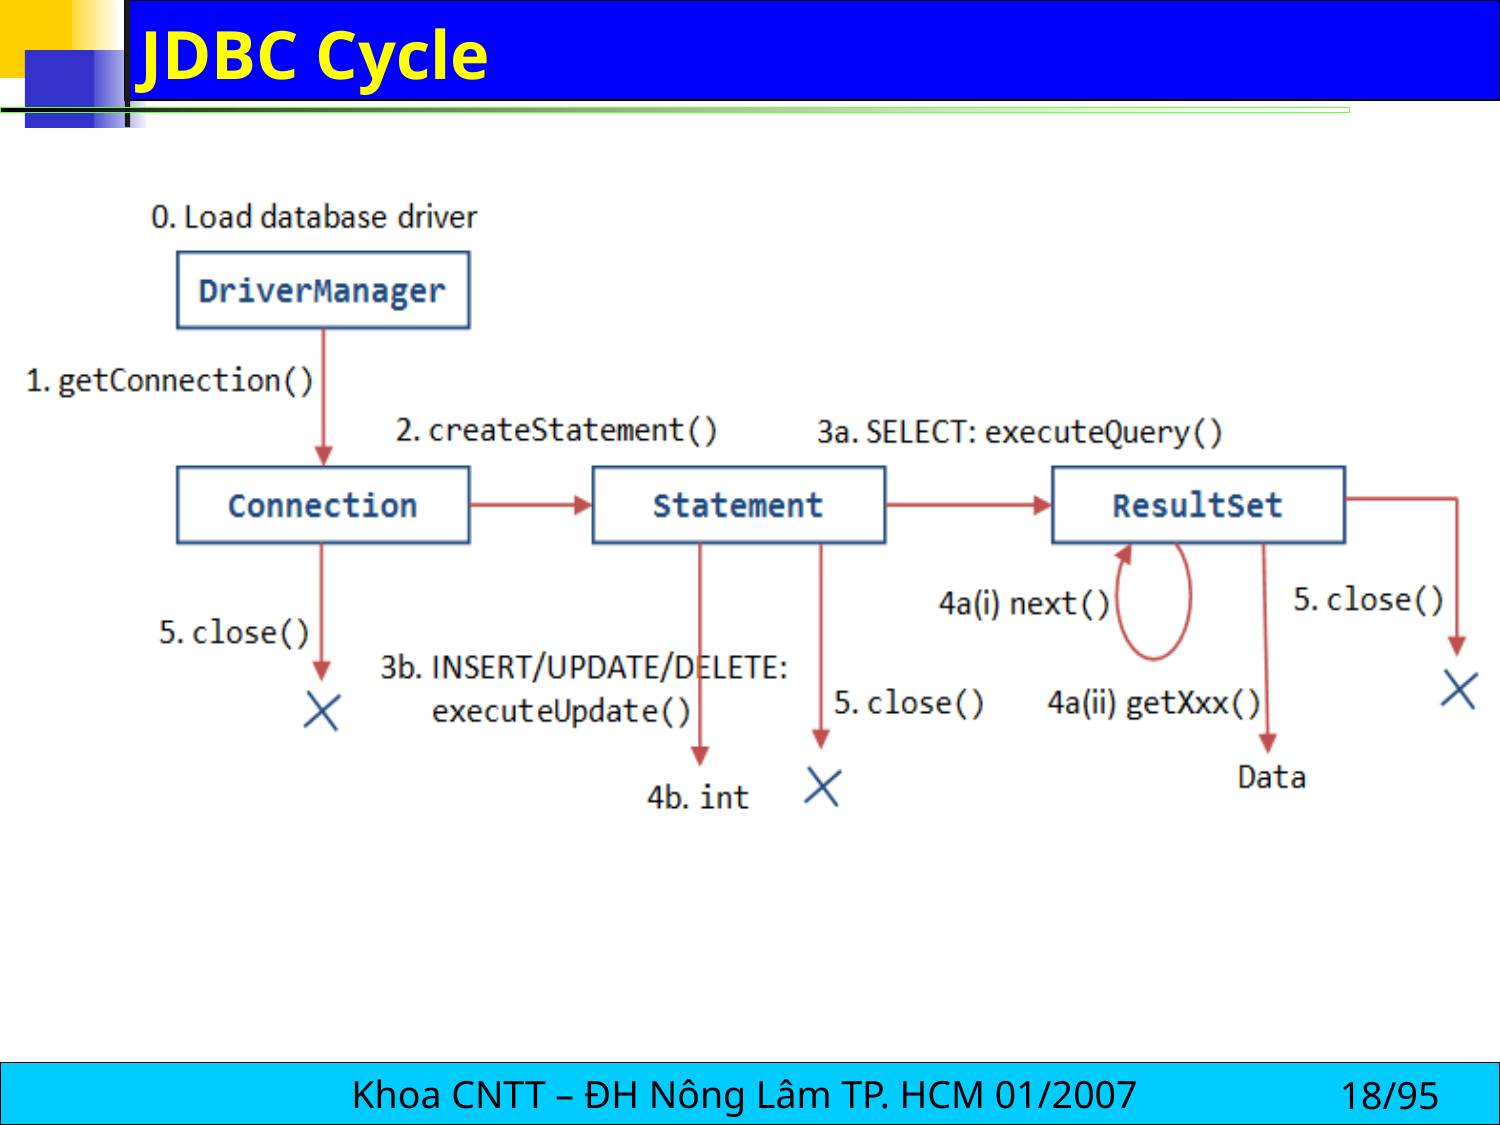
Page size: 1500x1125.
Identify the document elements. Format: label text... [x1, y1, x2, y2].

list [3, 187, 1500, 838]
title JDBC Cycle [124, 12, 1467, 101]
